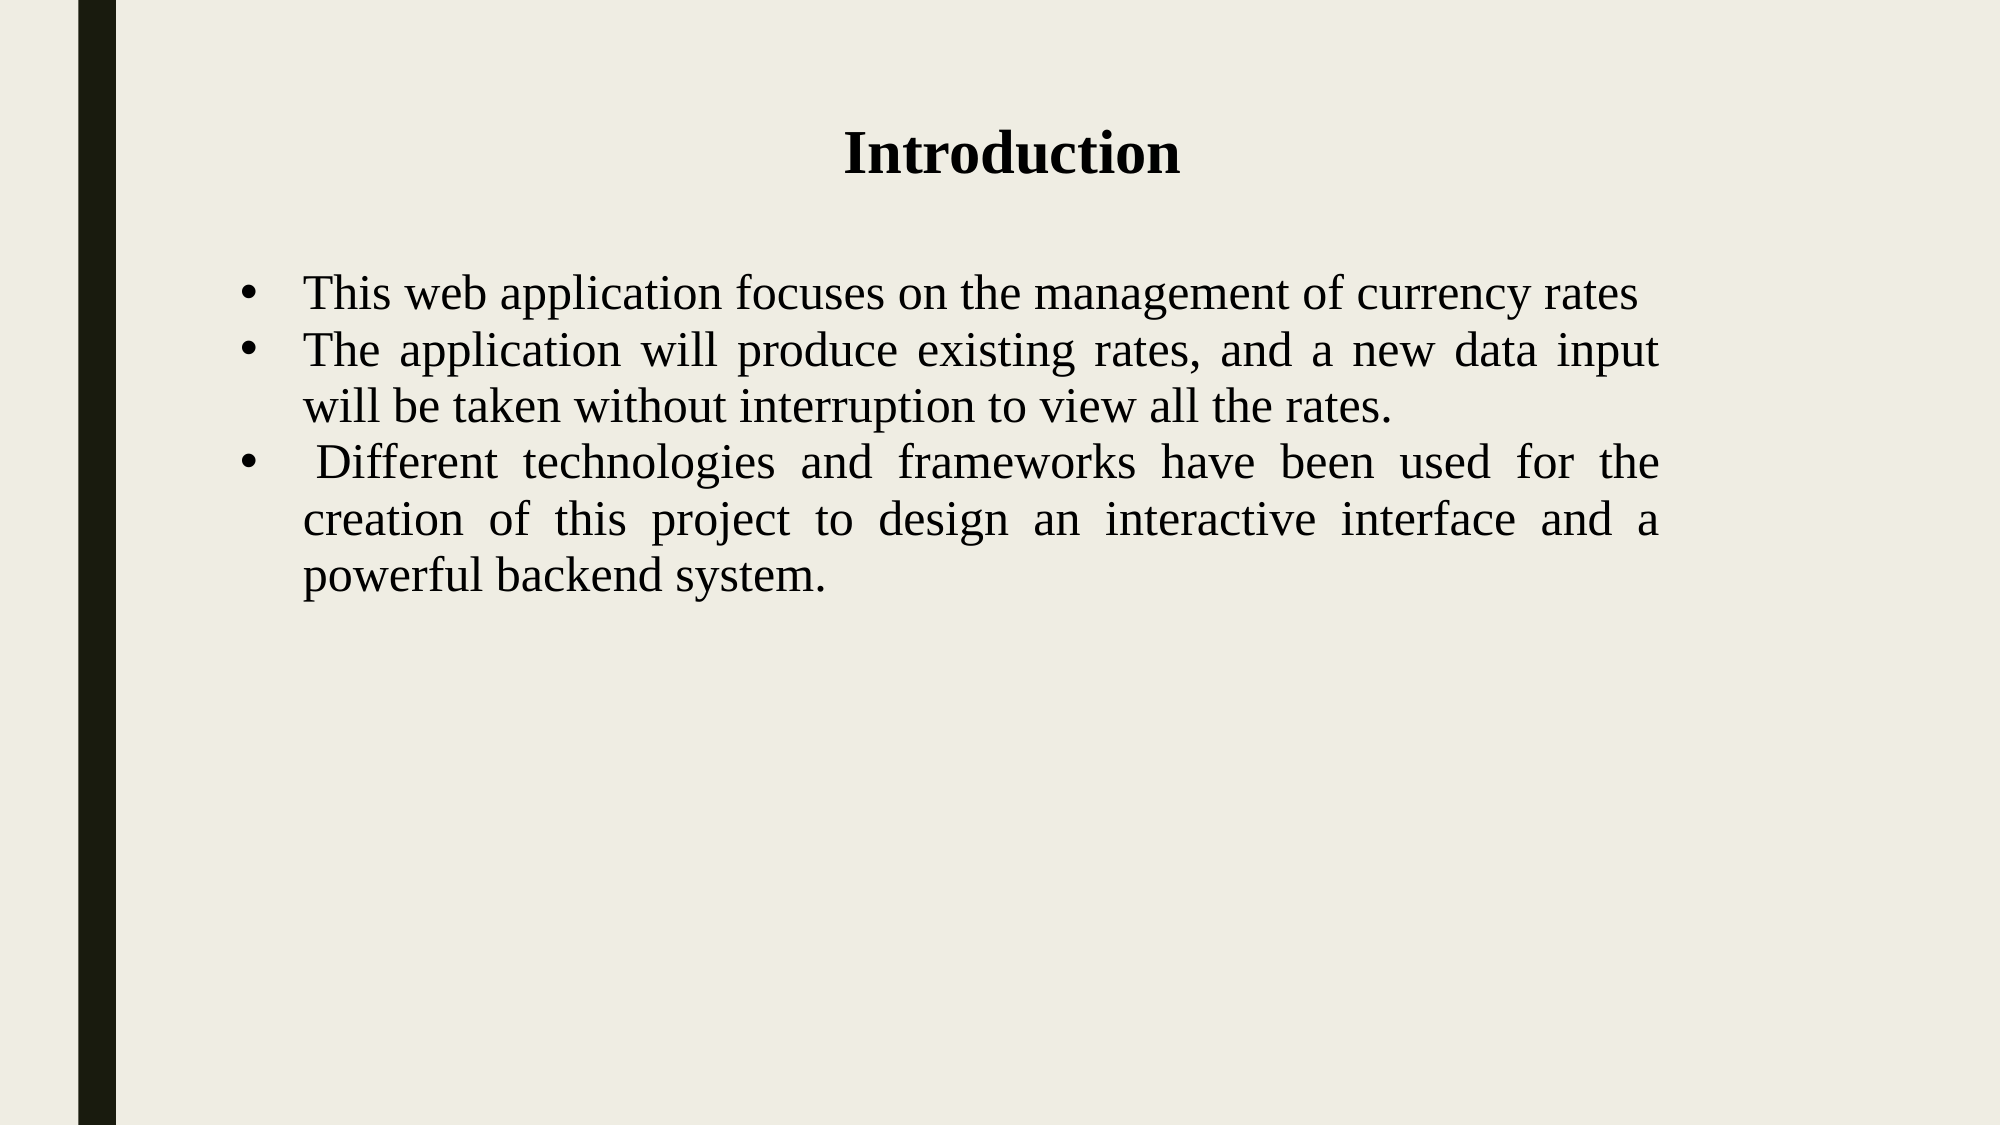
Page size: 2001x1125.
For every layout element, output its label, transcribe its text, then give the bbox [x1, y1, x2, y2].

title Introduction [225, 112, 1800, 257]
list This web application focuses on the management of currency rates The application will produce existing rates, and a new data input will be taken without interruption to view all the rates. Different technologies and frameworks have been used for the creation of this project to design an interactive interface and a powerful backend system. [225, 256, 1677, 845]
